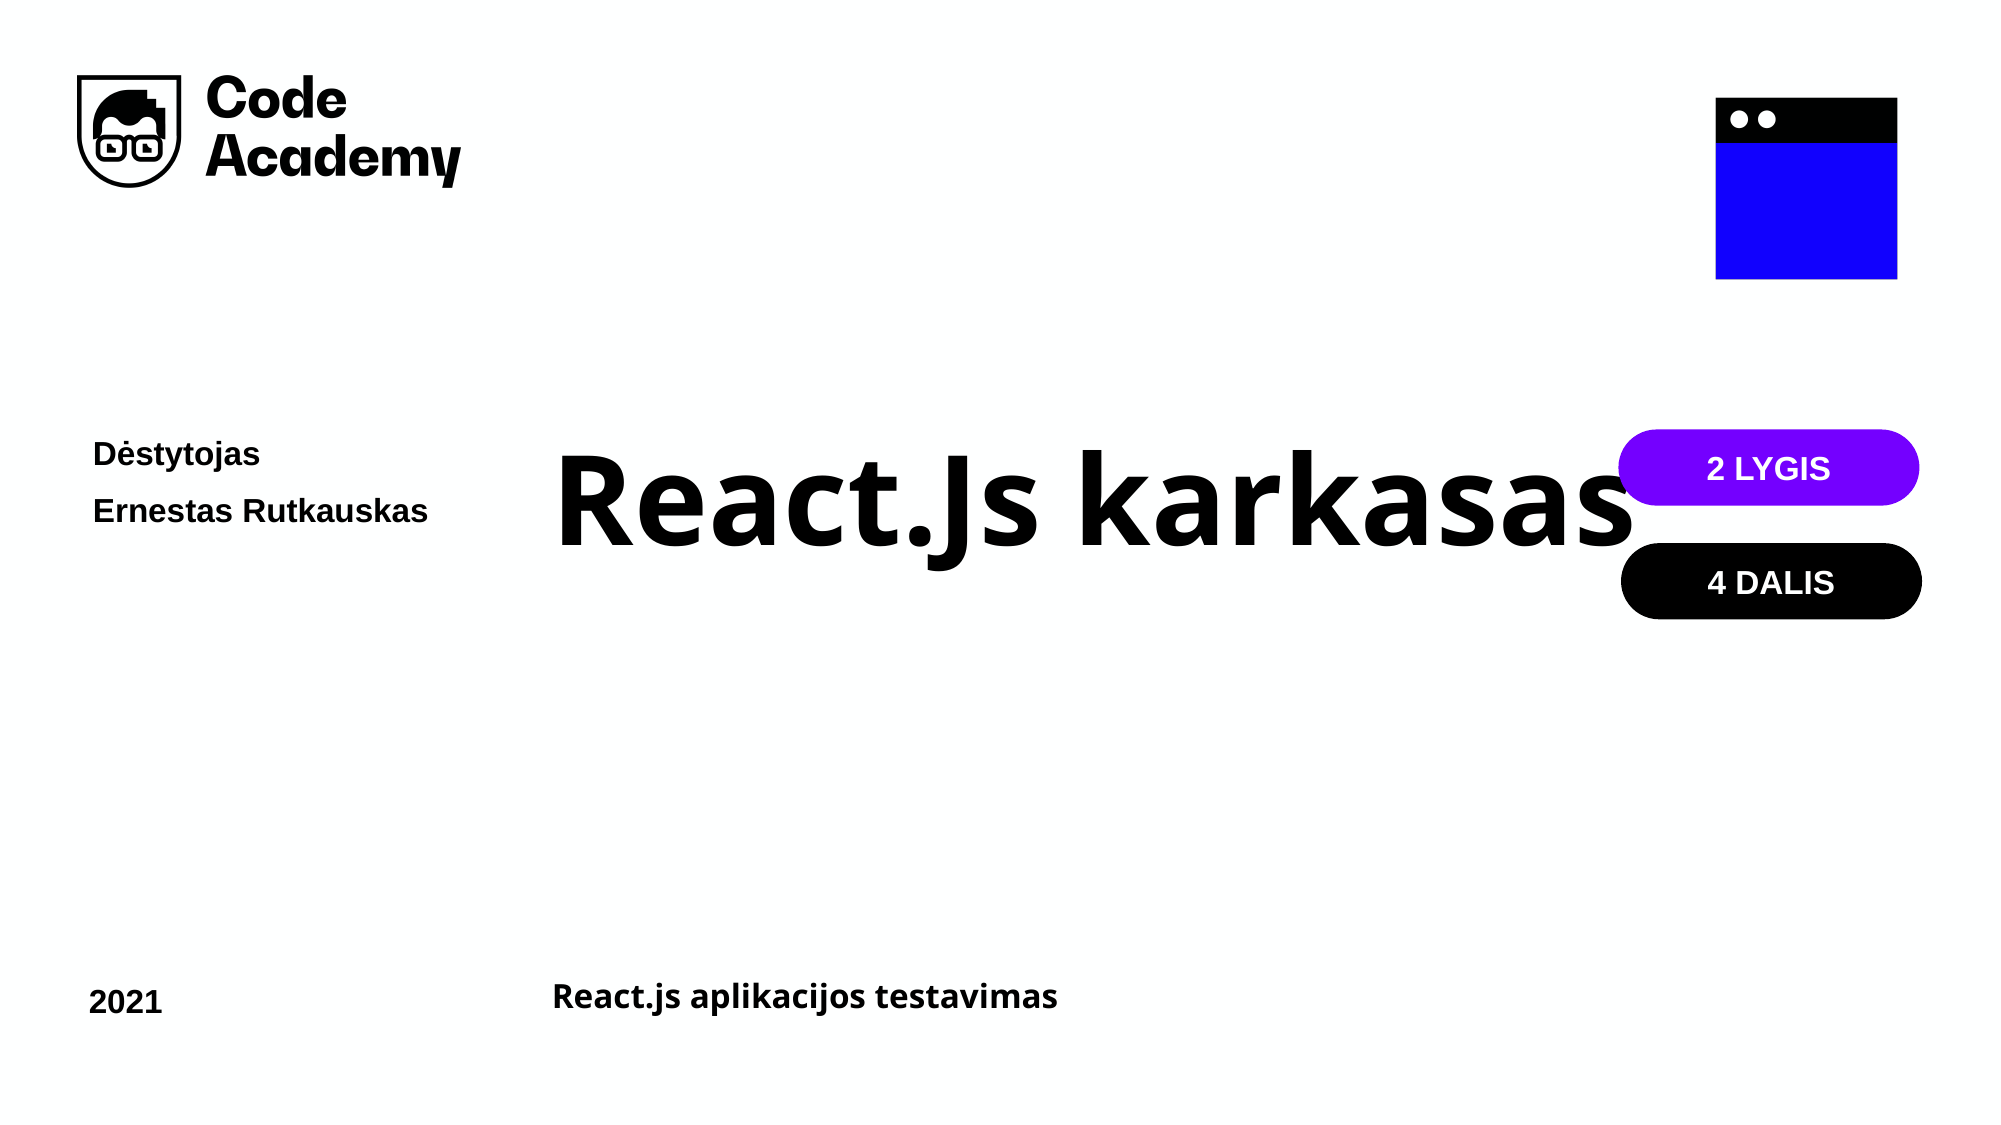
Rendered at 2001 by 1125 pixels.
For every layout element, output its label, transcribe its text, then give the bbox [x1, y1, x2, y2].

subtitle React.js aplikacijos testavimas [536, 972, 1694, 1125]
title React.Js karkasas [536, 429, 1694, 822]
picture [77, 75, 461, 188]
text_box 4 DALIS [1621, 543, 1923, 620]
slide_number 2021 [73, 972, 461, 1125]
text_box 2 LYGIS [1618, 429, 1920, 506]
list Dėstytojas Ernestas Rutkauskas [77, 429, 461, 822]
picture [1693, 74, 1920, 302]
